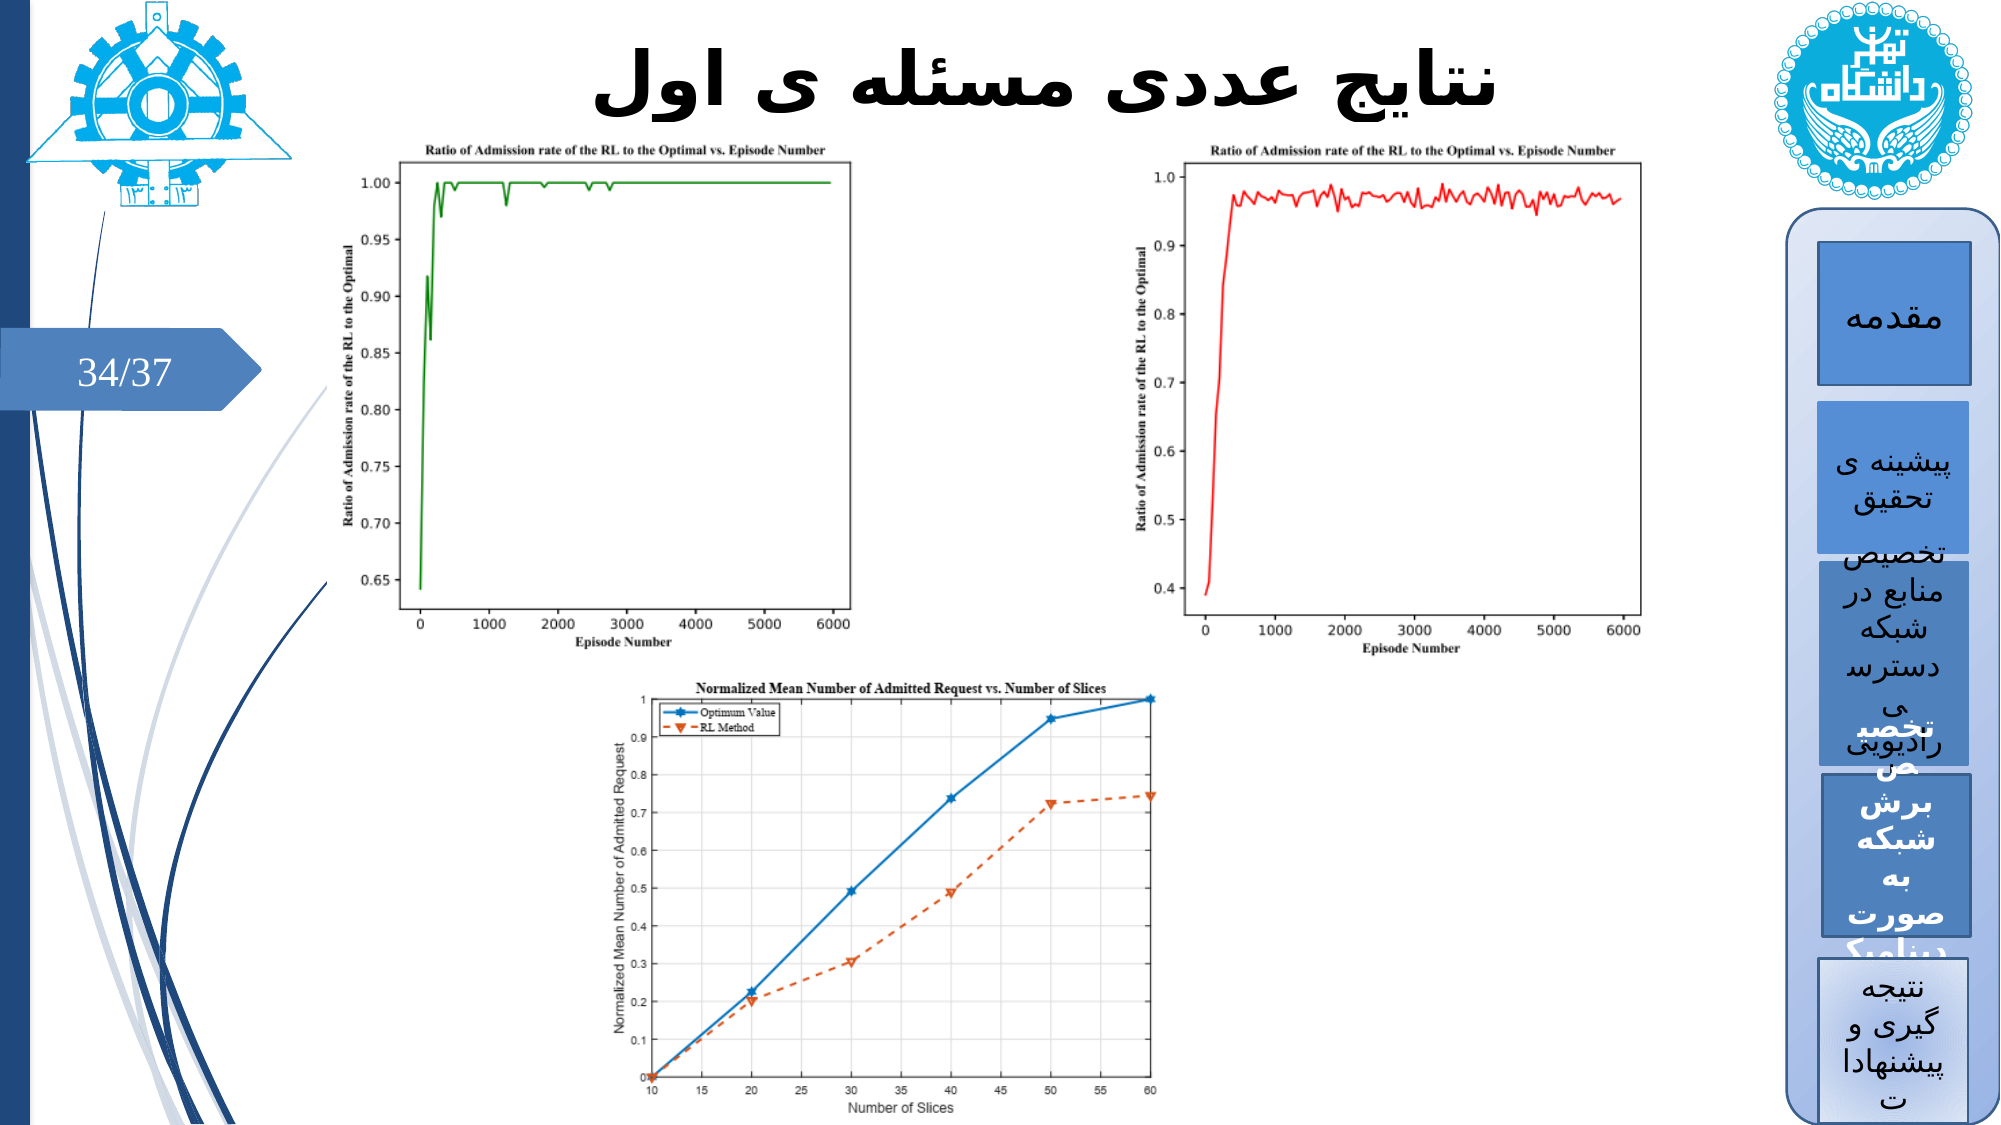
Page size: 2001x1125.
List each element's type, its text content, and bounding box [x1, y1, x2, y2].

text_box مقدمه [1817, 241, 1972, 386]
picture [23, 0, 294, 209]
picture [1772, 0, 1974, 201]
picture [562, 122, 1669, 1122]
text_box نتیجه گیری و پیشنهادات [1817, 957, 1969, 1125]
title نتایج عددی مسئله ی اول [301, 22, 1764, 233]
text_box تخصیص منابع در شبکه دسترسی رادیویی باز [1819, 561, 1969, 766]
text_box تخصیص برش شبکه به صورت دینامیکی [1821, 773, 1972, 938]
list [327, 122, 882, 656]
slide_number 34/37 [23, 339, 188, 400]
text_box پیشینه ی تحقیق [1817, 401, 1969, 554]
text_box [1785, 207, 2000, 1125]
